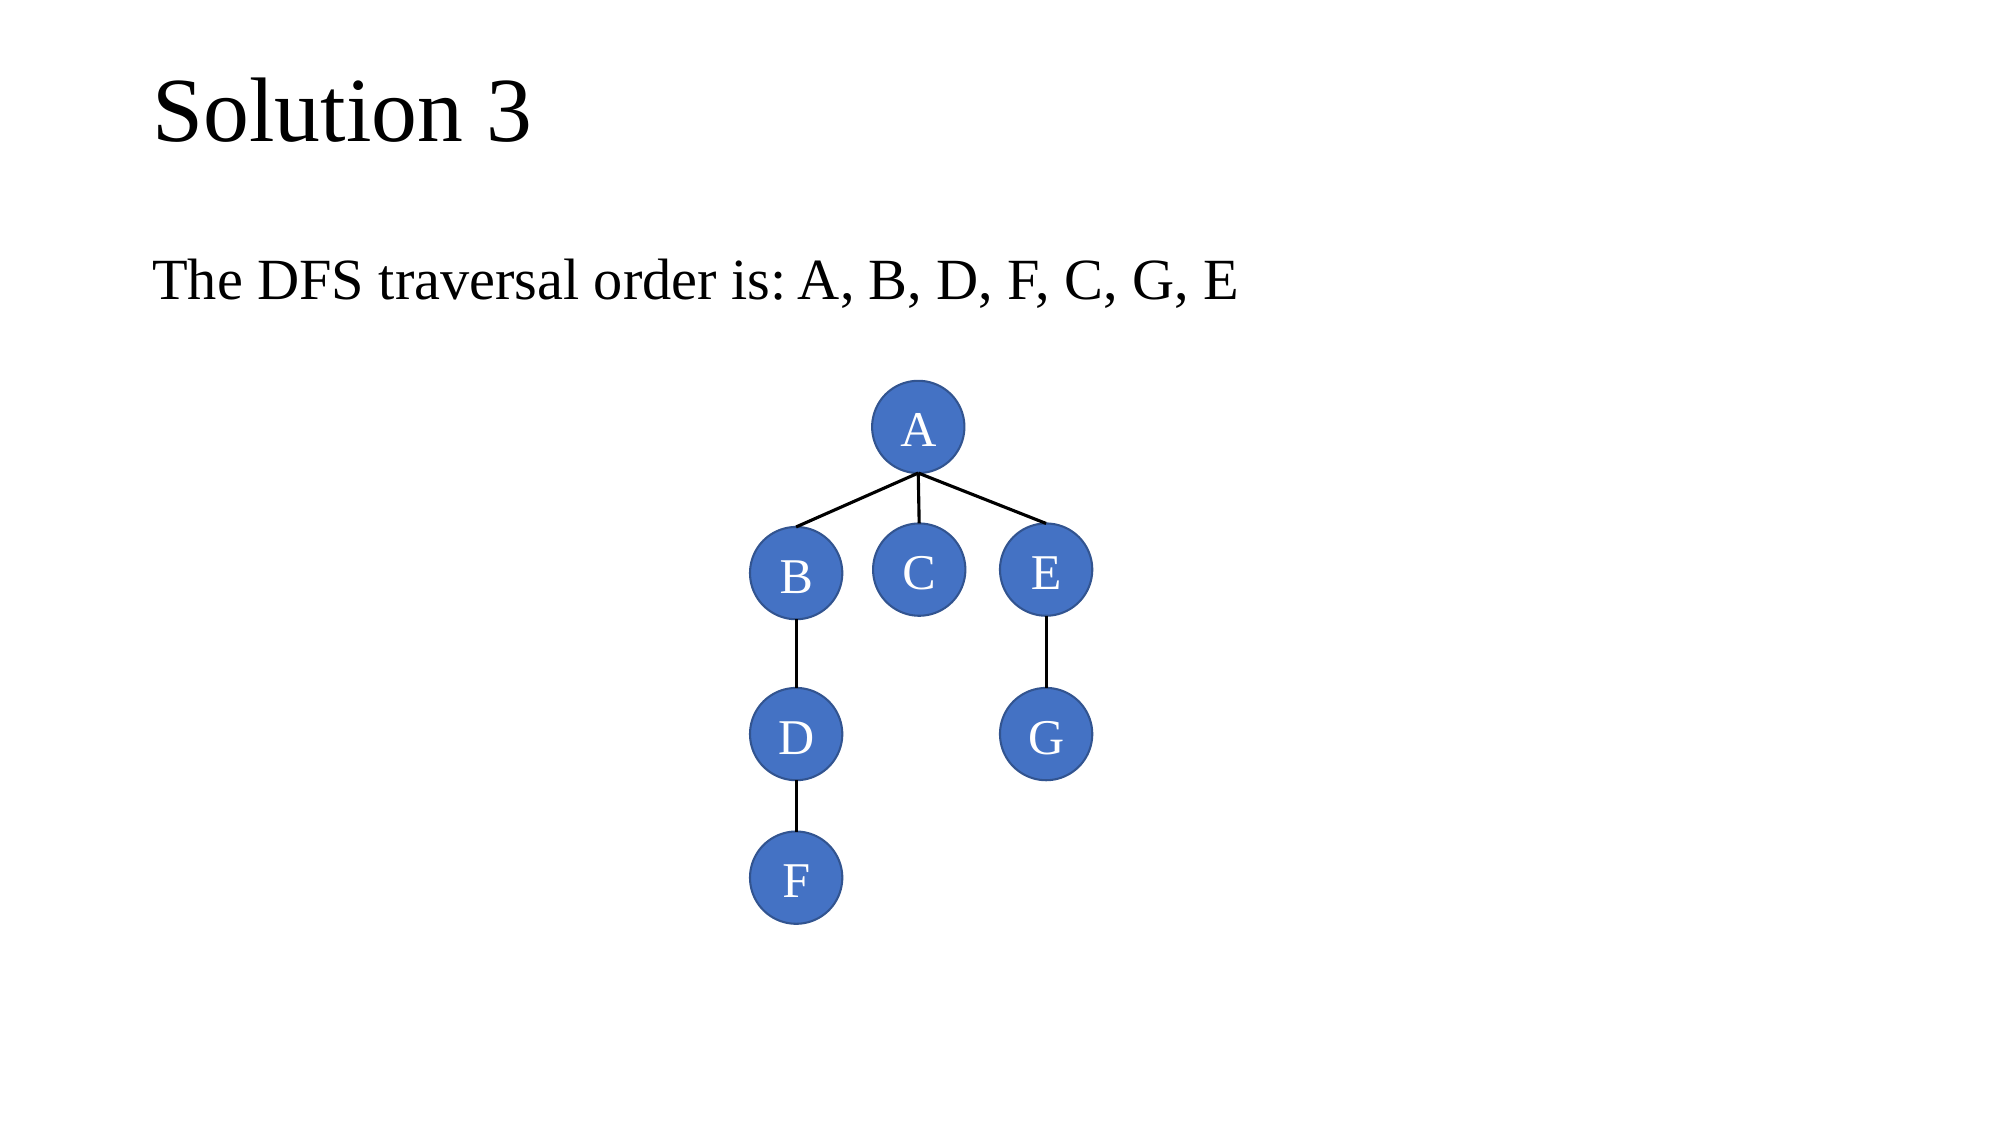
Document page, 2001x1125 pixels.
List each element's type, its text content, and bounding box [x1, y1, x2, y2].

list The DFS traversal order is: A, B, D, F, C, G, E [137, 241, 1863, 1014]
title Solution 3 [137, 3, 1863, 221]
text_box B [748, 525, 844, 621]
text_box D [748, 686, 844, 782]
text_box C [872, 524, 967, 617]
text_box A [871, 379, 966, 473]
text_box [918, 473, 1047, 524]
text_box E [998, 522, 1094, 617]
text_box F [748, 830, 844, 925]
text_box G [998, 686, 1094, 782]
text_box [796, 472, 919, 527]
